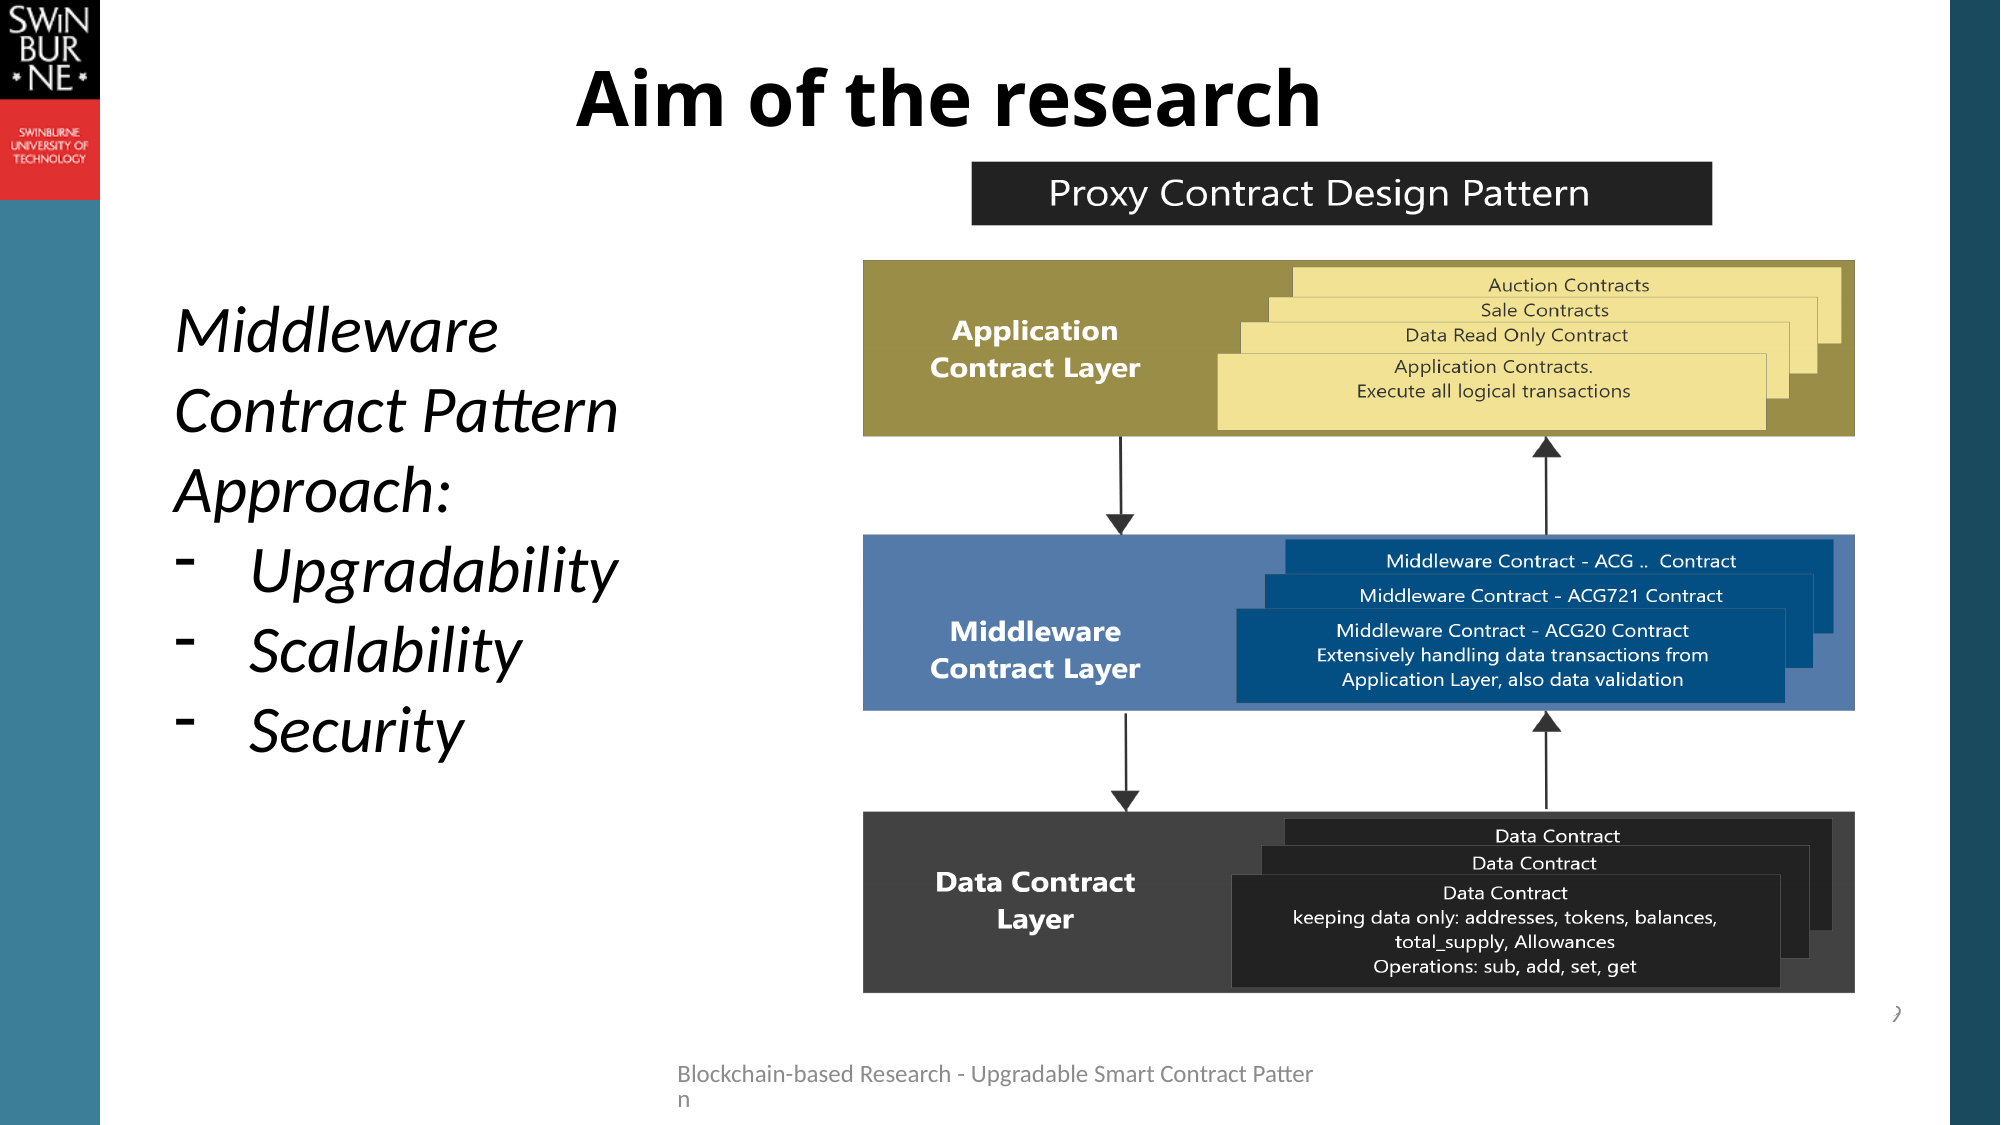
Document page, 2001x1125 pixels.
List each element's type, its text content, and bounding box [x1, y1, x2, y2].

picture [0, 0, 100, 200]
text_box Middleware Contract Pattern Approach: Upgradability Scalability Security [159, 278, 685, 774]
text_box 9 [1816, 982, 1917, 1043]
picture [821, 150, 1896, 1015]
text_box Aim of the research [250, 52, 1651, 151]
footer Blockchain-based Research - Upgradable Smart Contract Pattern [662, 1042, 1338, 1103]
